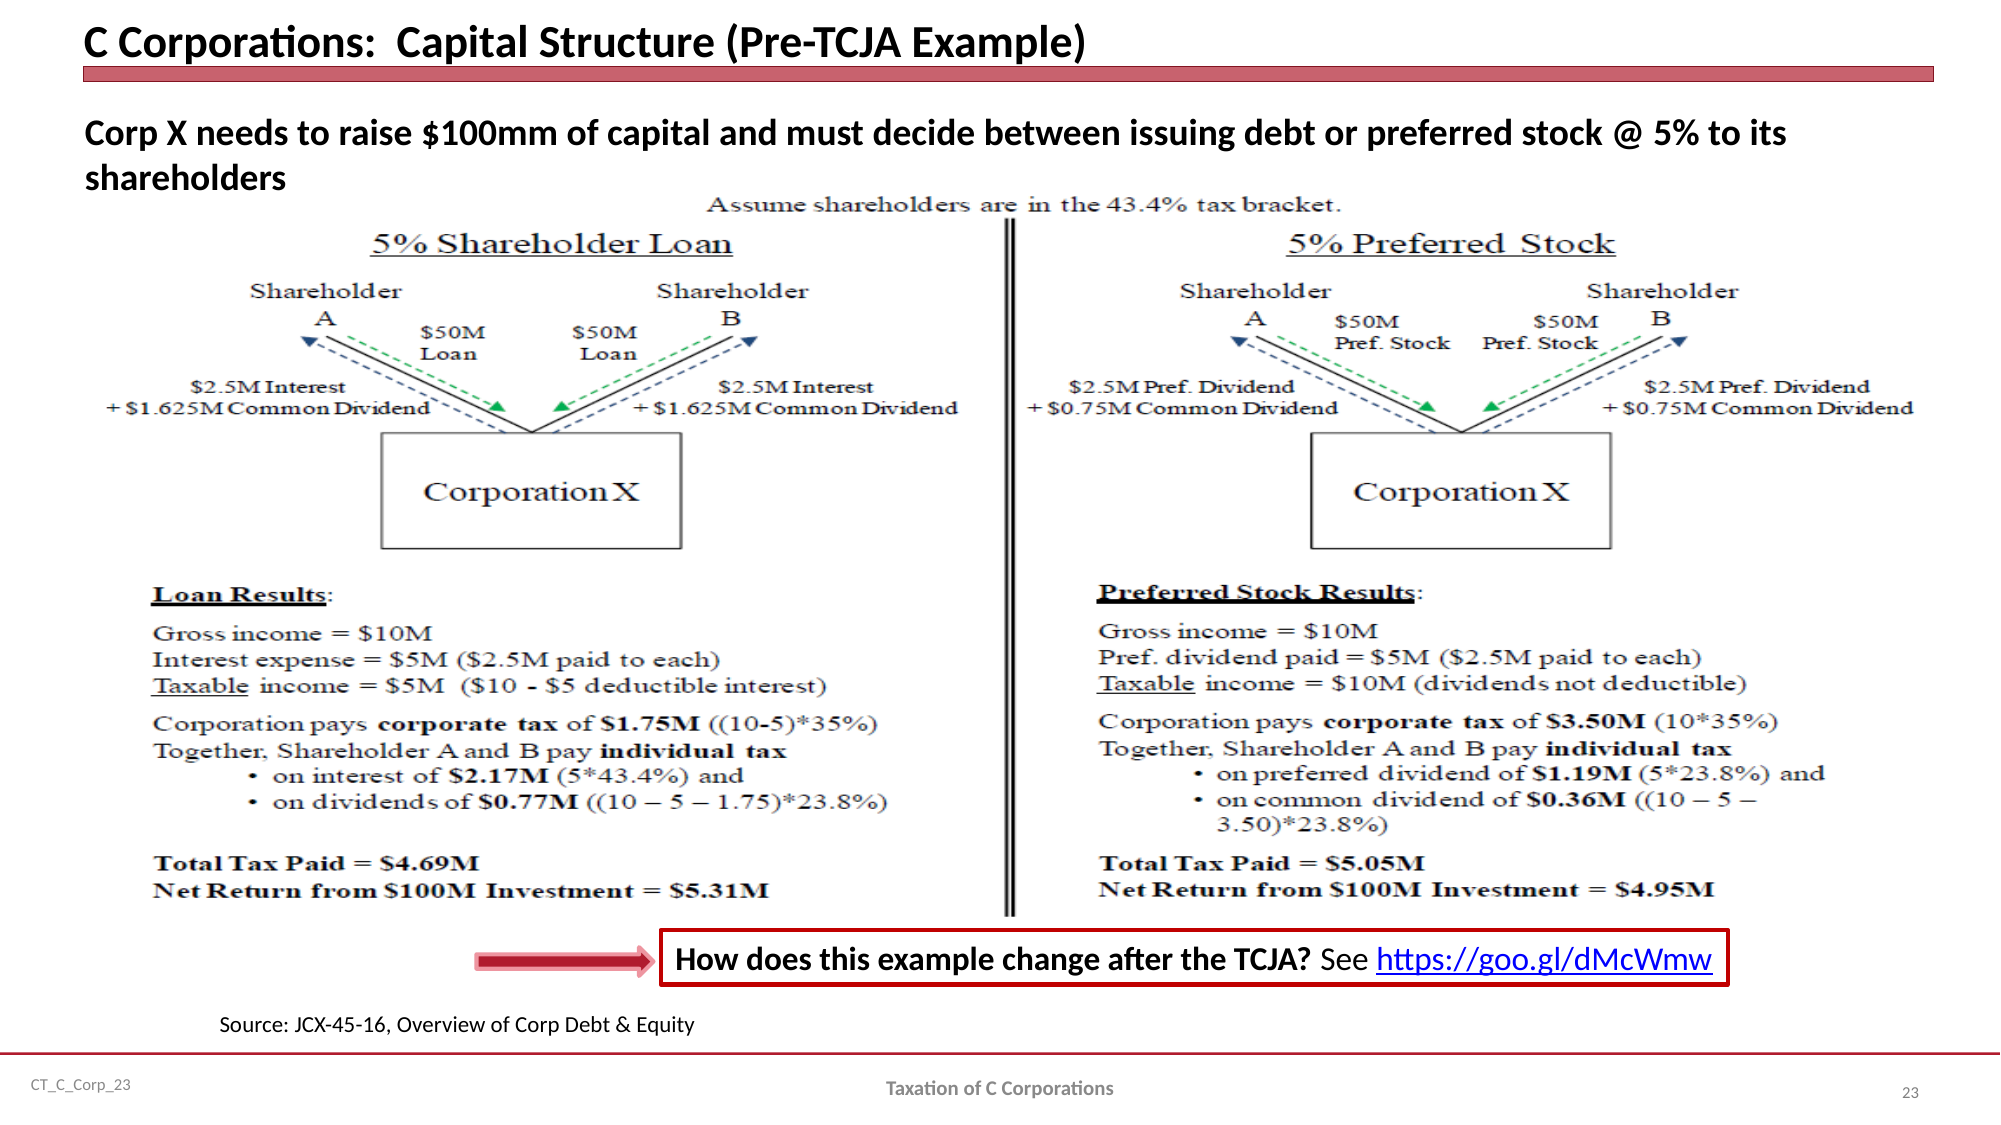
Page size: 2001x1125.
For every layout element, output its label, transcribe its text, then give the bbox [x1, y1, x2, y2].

text_box How does this example change after the TCJA? See https://goo.gl/dMcWmw [660, 929, 1728, 985]
slide_number 23 [1834, 1061, 1934, 1122]
text_box [474, 945, 656, 978]
footer Taxation of C Corporations [683, 1056, 1317, 1117]
text_box Source: JCX-45-16, Overview of Corp Debt & Equity [204, 1001, 711, 1045]
text_box Corp X needs to raise $100mm of capital and must decide between issuing debt or preferred stock @ 5% to its shareholders [70, 100, 1957, 206]
title C Corporations: Capital Structure (Pre-TCJA Example) [83, 6, 1935, 67]
picture [106, 194, 1957, 918]
